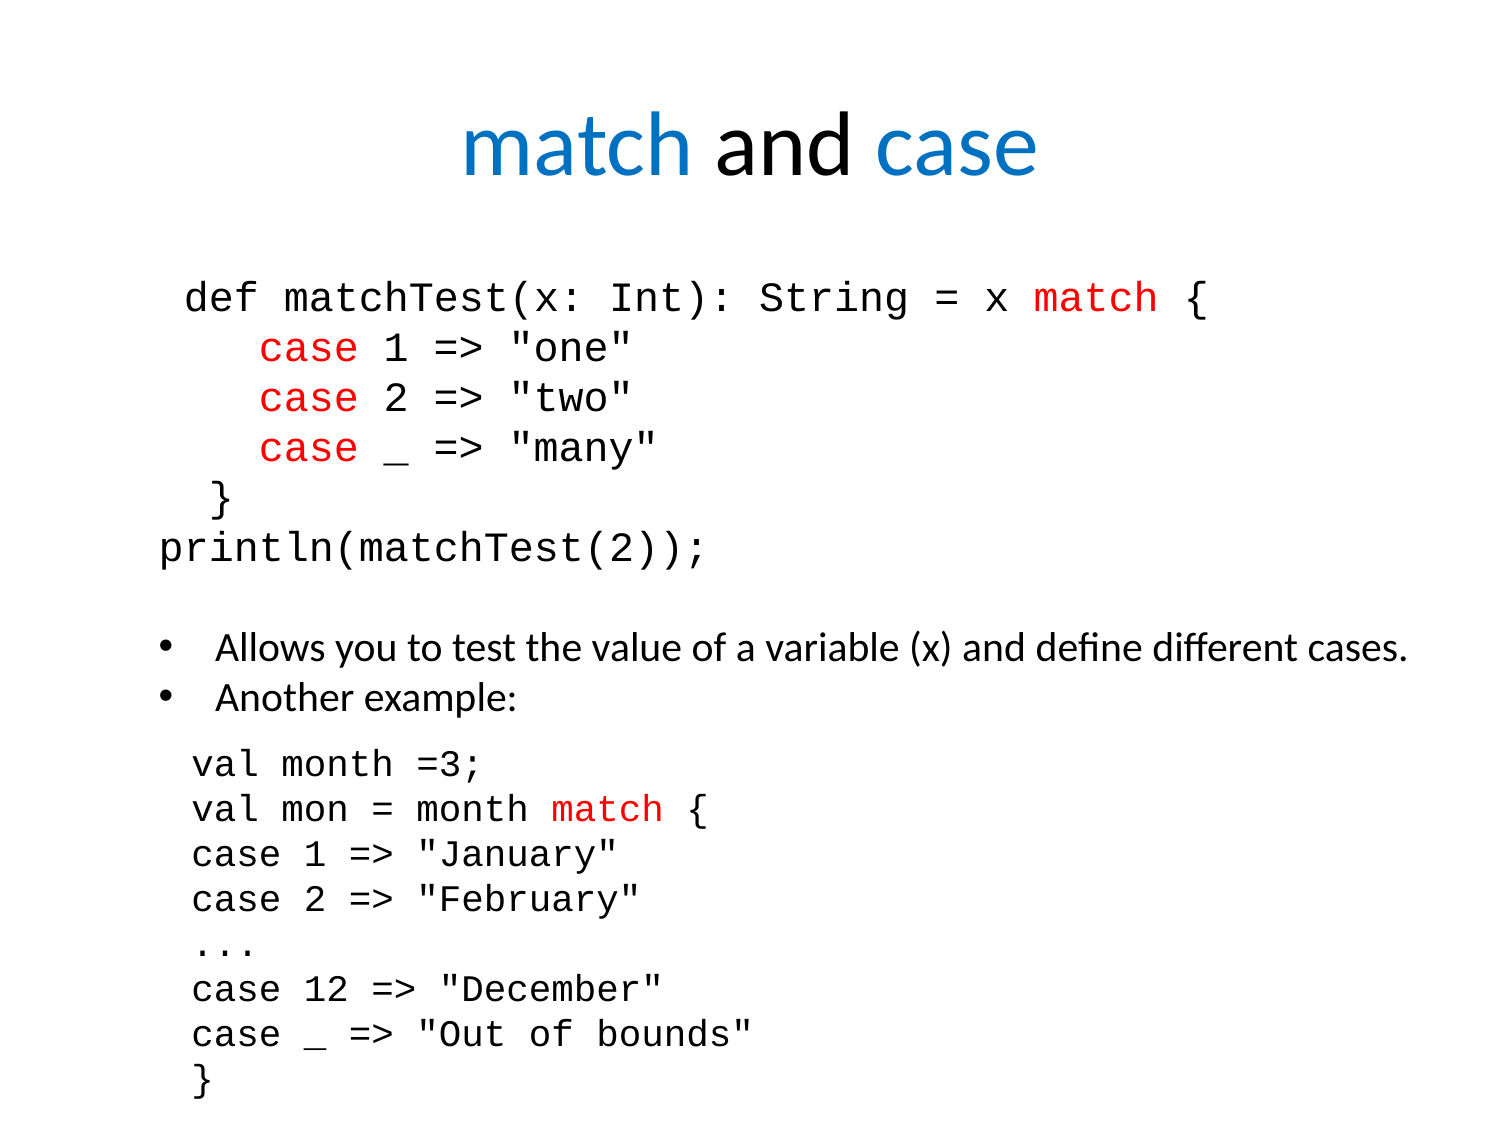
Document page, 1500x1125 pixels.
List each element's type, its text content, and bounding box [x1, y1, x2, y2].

text_box def matchTest(x: Int): String = x match { case 1 => "one" case 2 => "two" case _ => "many" } println(matchTest(2)); Allows you to test the value of a variable (x) and define different cases. Another example: [143, 262, 1425, 728]
title match and case [75, 45, 1425, 233]
text_box val month =3; val mon = month match { case 1 => "January" case 2 => "February" ... case 12 => "December" case _ => "Out of bounds" } [176, 731, 769, 1107]
